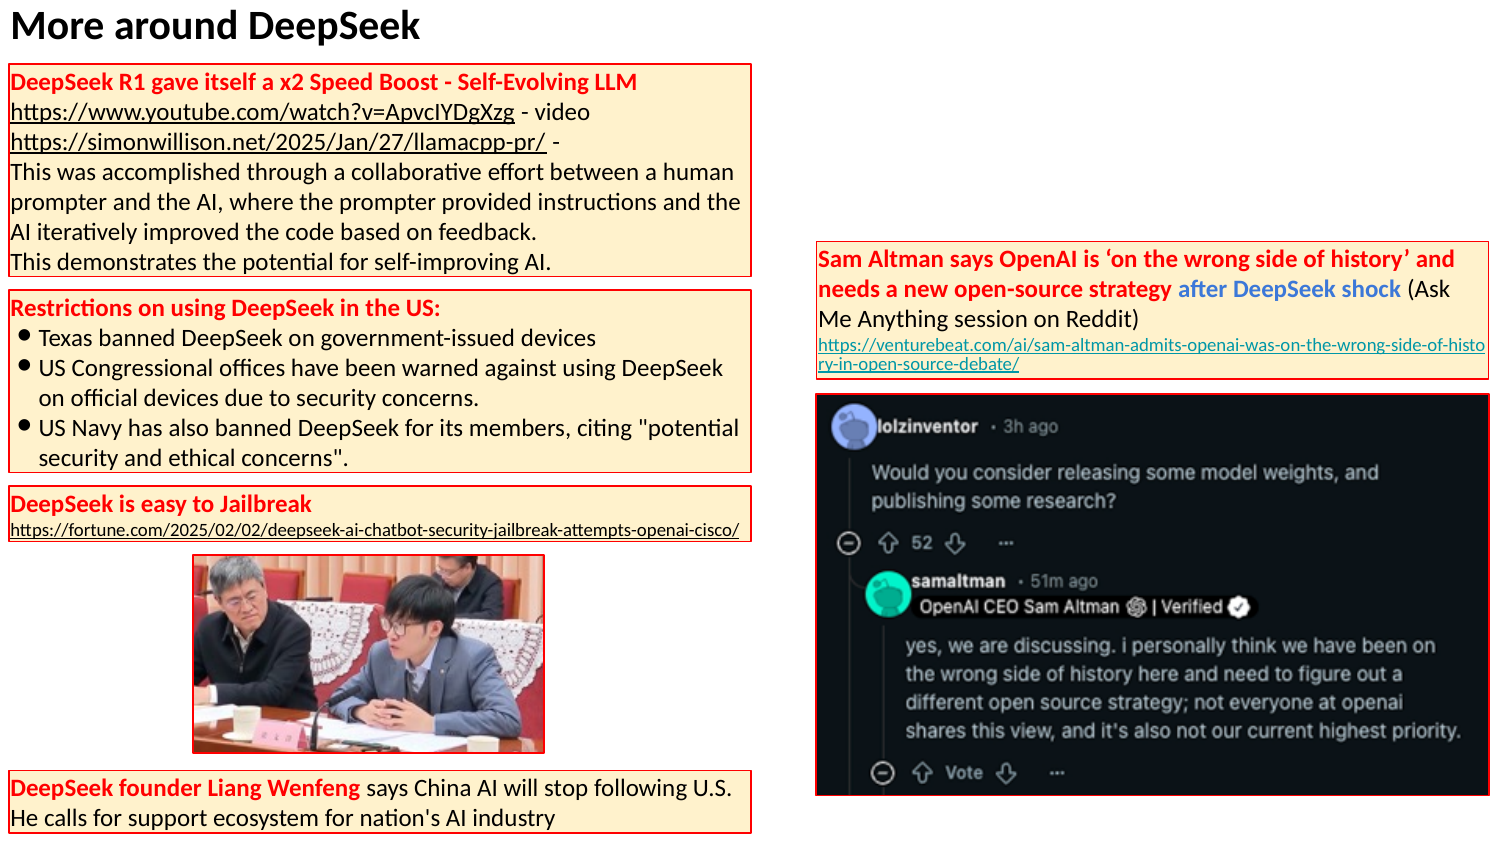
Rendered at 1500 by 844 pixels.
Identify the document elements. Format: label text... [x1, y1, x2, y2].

text_box DeepSeek is easy to Jailbreak https://fortune.com/2025/02/02/deepseek-ai-chatbot-security-jailbreak-attempts-openai-cisco/ [9, 486, 752, 542]
text_box Restrictions on using DeepSeek in the US: Texas banned DeepSeek on government-issued devices US Congressional offices have been warned against using DeepSeek on official devices due to security concerns. US Navy has also banned DeepSeek for its members, citing "potential security and ethical concerns". [9, 290, 752, 473]
text_box Sam Altman says OpenAI is ‘on the wrong side of history’ and needs a new open-source strategy after DeepSeek shock (Ask Me Anything session on Reddit) https://venturebeat.com/ai/sam-altman-admits-openai-was-on-the-wrong-side-of-history-in-open-source-debate/ [816, 241, 1489, 380]
text_box More around DeepSeek [9, 0, 544, 50]
picture [816, 394, 1489, 795]
text_box DeepSeek R1 gave itself a x2 Speed Boost - Self-Evolving LLM https://www.youtube.com/watch?v=ApvcIYDgXzg - video https://simonwillison.net/2025/Jan/27/llamacpp-pr/ - This was accomplished through a collaborative effort between a human prompter and the AI, where the prompter provided instructions and the AI iteratively improved the code based on feedback. This demonstrates the potential for self-improving AI. [9, 63, 752, 277]
picture [193, 555, 544, 753]
text_box DeepSeek founder Liang Wenfeng says China AI will stop following U.S. He calls for support ecosystem for nation's AI industry [9, 770, 752, 834]
